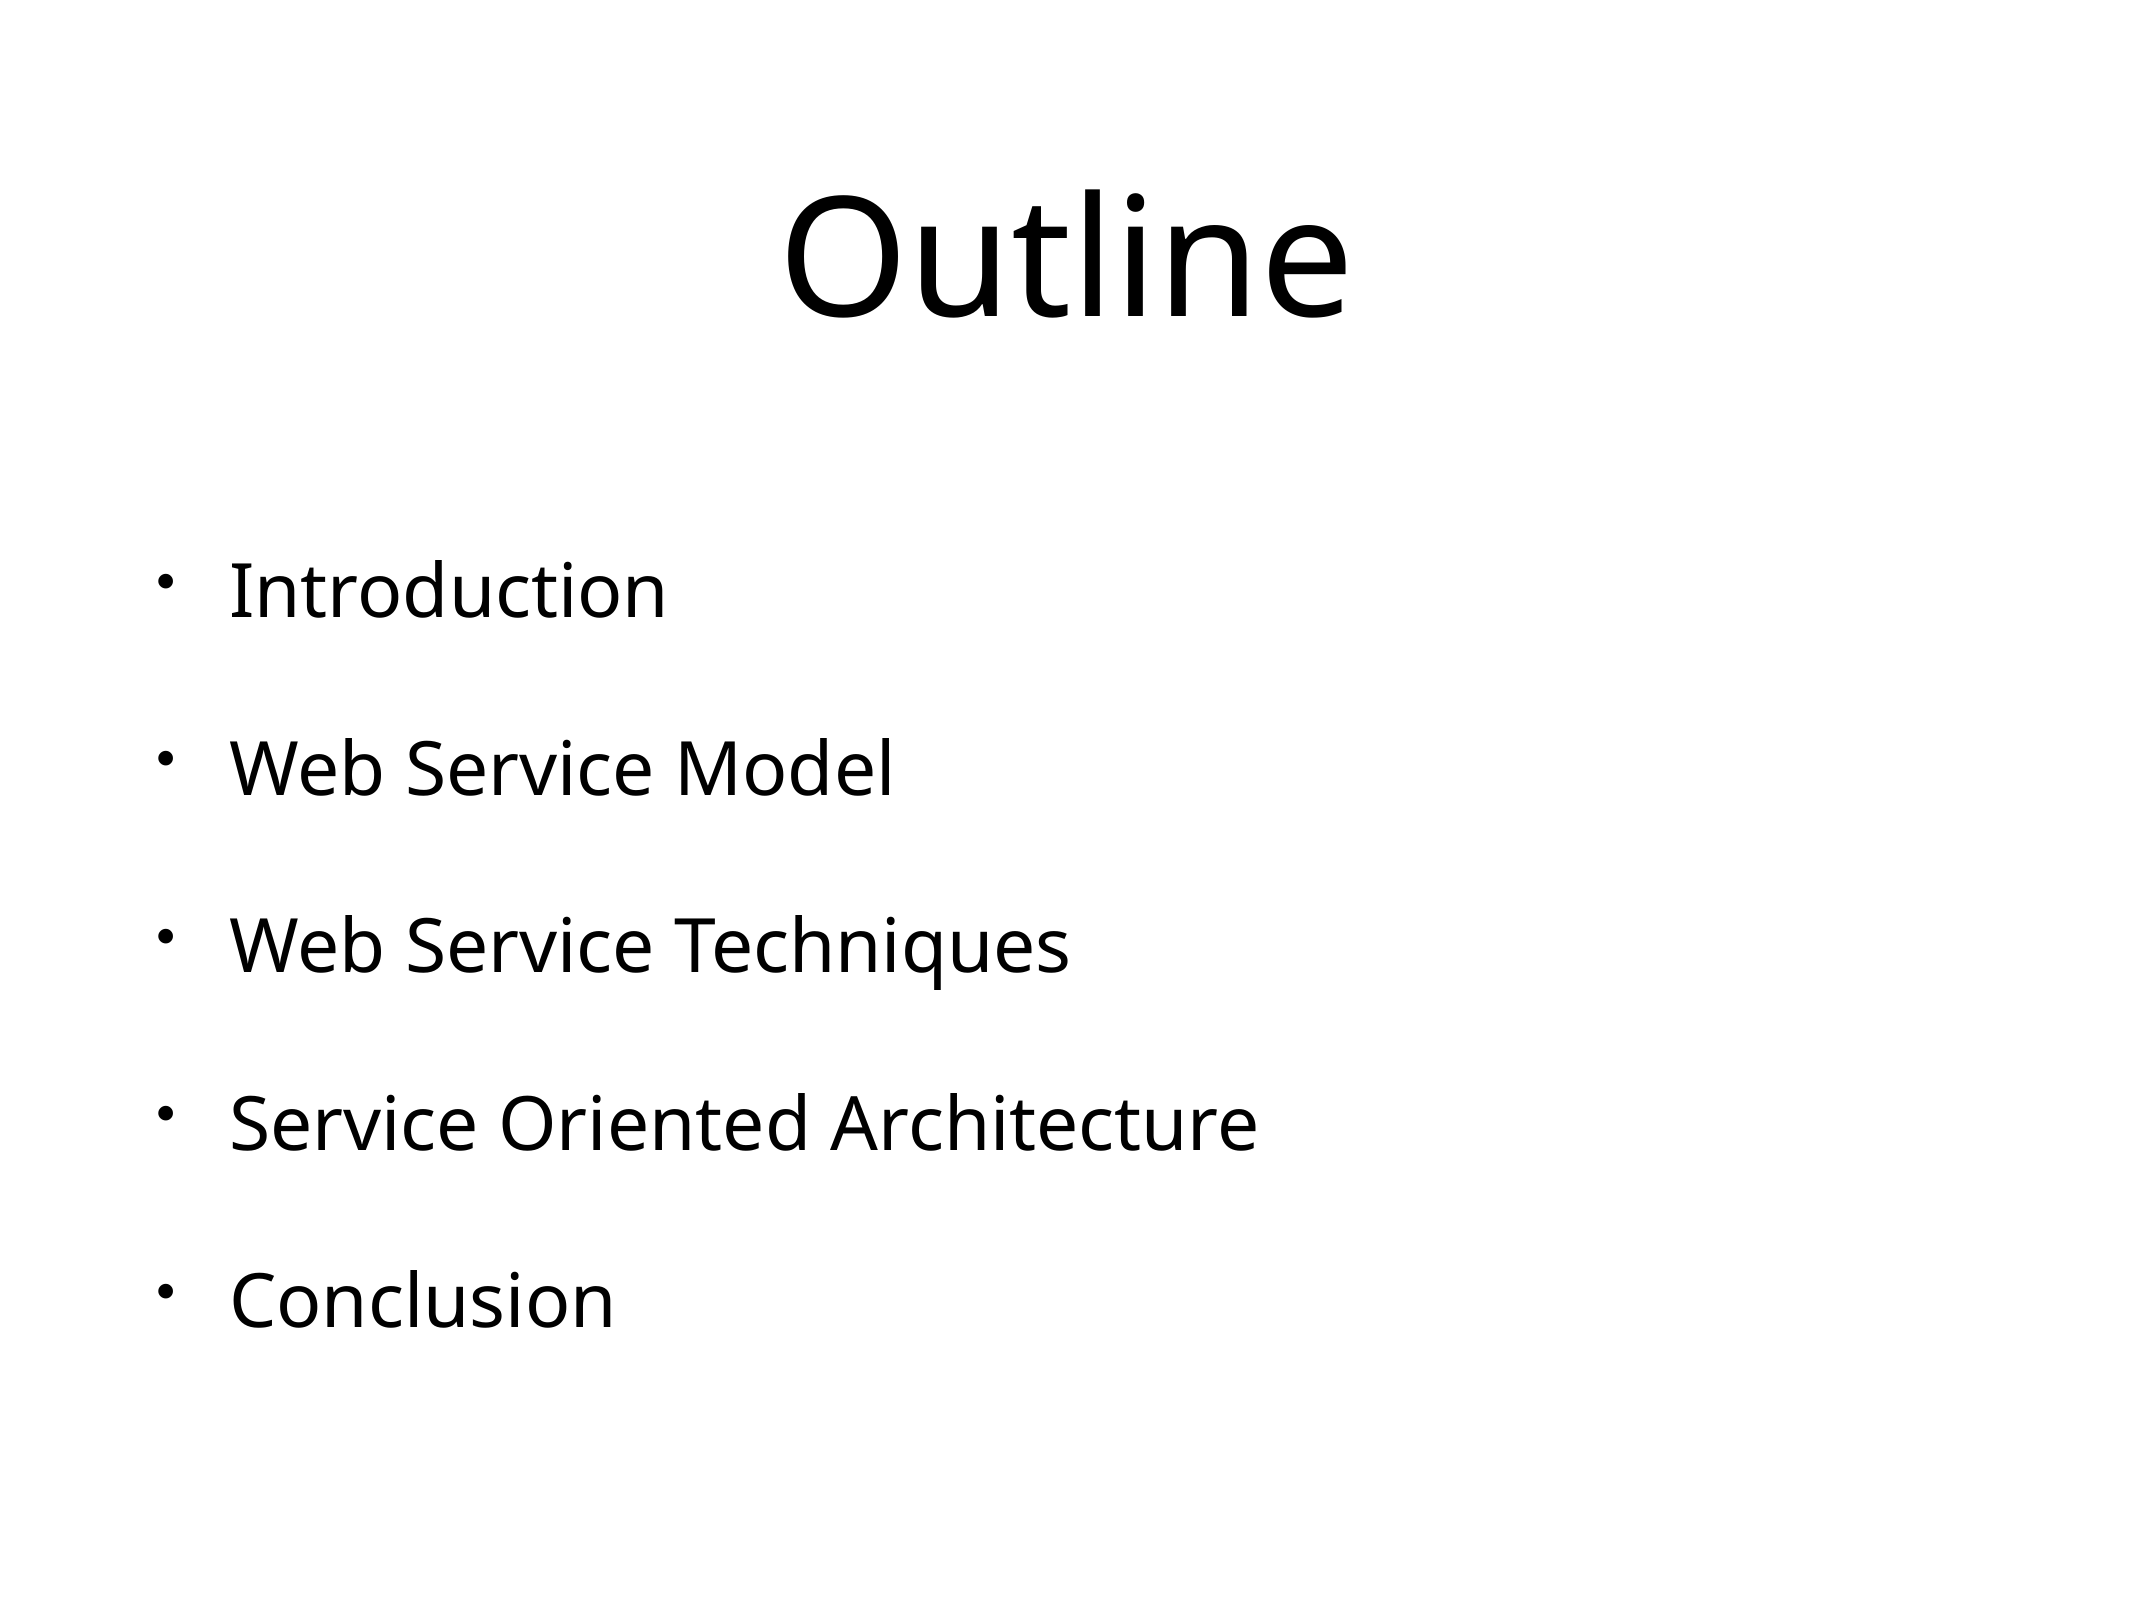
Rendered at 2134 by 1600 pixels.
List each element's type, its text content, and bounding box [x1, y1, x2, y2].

title Outline [155, 72, 1978, 426]
list Introduction Web Service Model Web Service Techniques Service Oriented Architecture Conclusion [155, 426, 1978, 1459]
